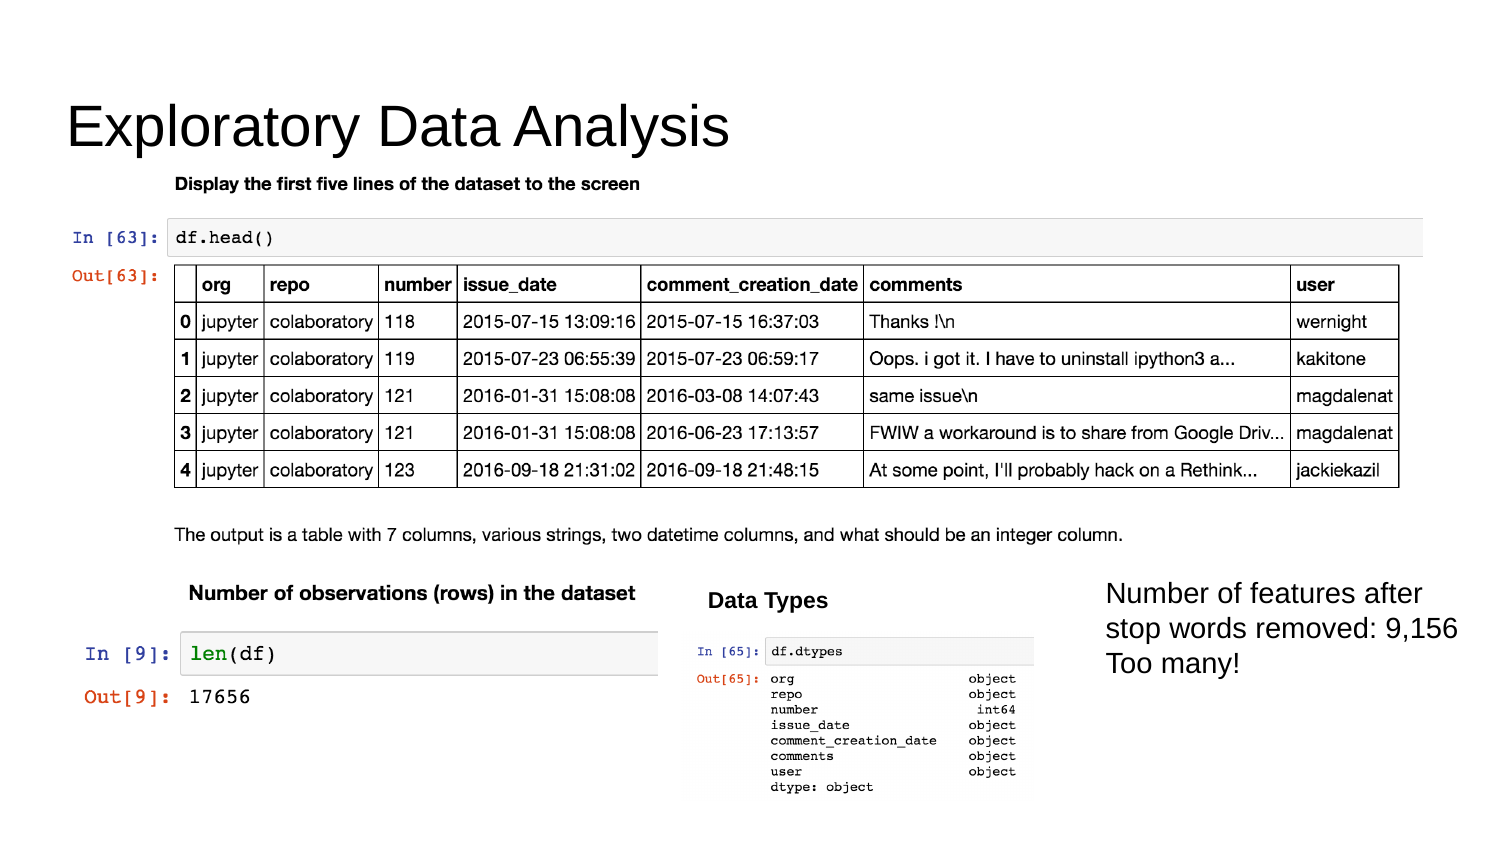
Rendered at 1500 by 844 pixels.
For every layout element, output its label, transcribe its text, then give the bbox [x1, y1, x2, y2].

text_box Data Types [692, 576, 1034, 623]
picture [681, 631, 1035, 801]
text_box Number of features after stop words removed: 9,156 Too many! [1090, 559, 1481, 822]
title Exploratory Data Analysis [51, 72, 1449, 167]
picture [50, 166, 1423, 719]
